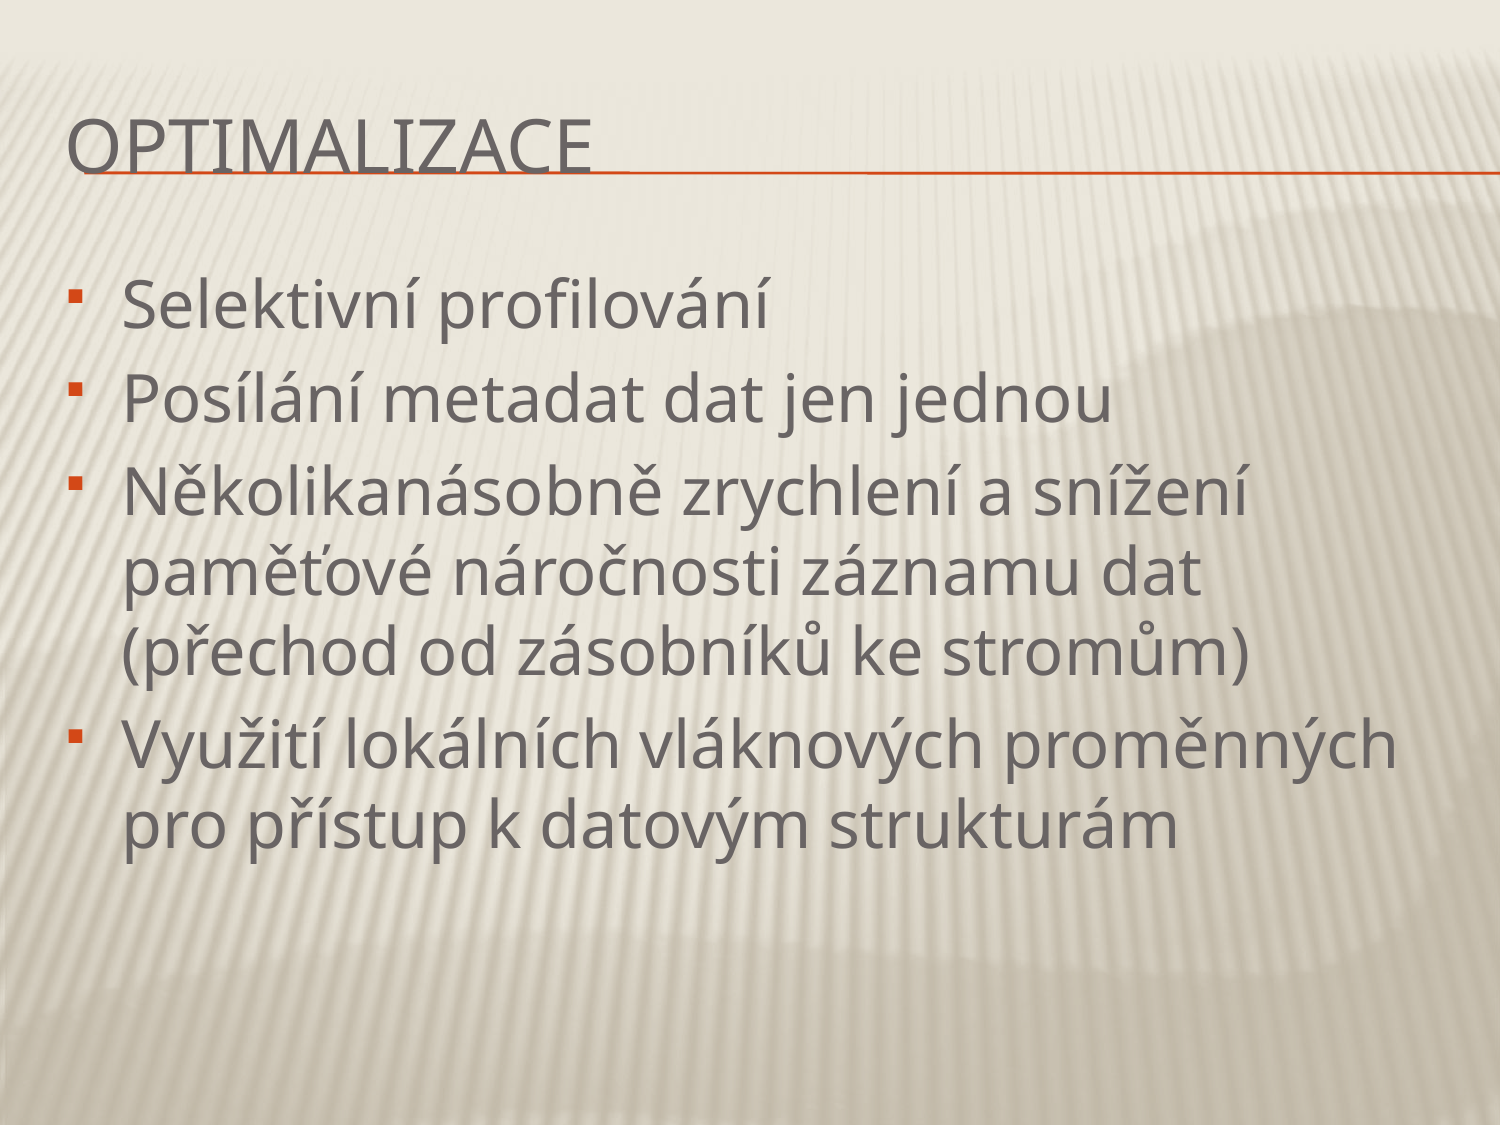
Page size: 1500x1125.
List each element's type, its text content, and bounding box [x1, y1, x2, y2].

list Selektivní profilování Posílání metadat dat jen jednou Několikanásobně zrychlení a snížení paměťové náročnosti záznamu dat (přechod od zásobníků ke stromům) Využití lokálních vláknových proměnných pro přístup k datovým strukturám [50, 254, 1475, 998]
title Optimalizace [50, 75, 1475, 213]
